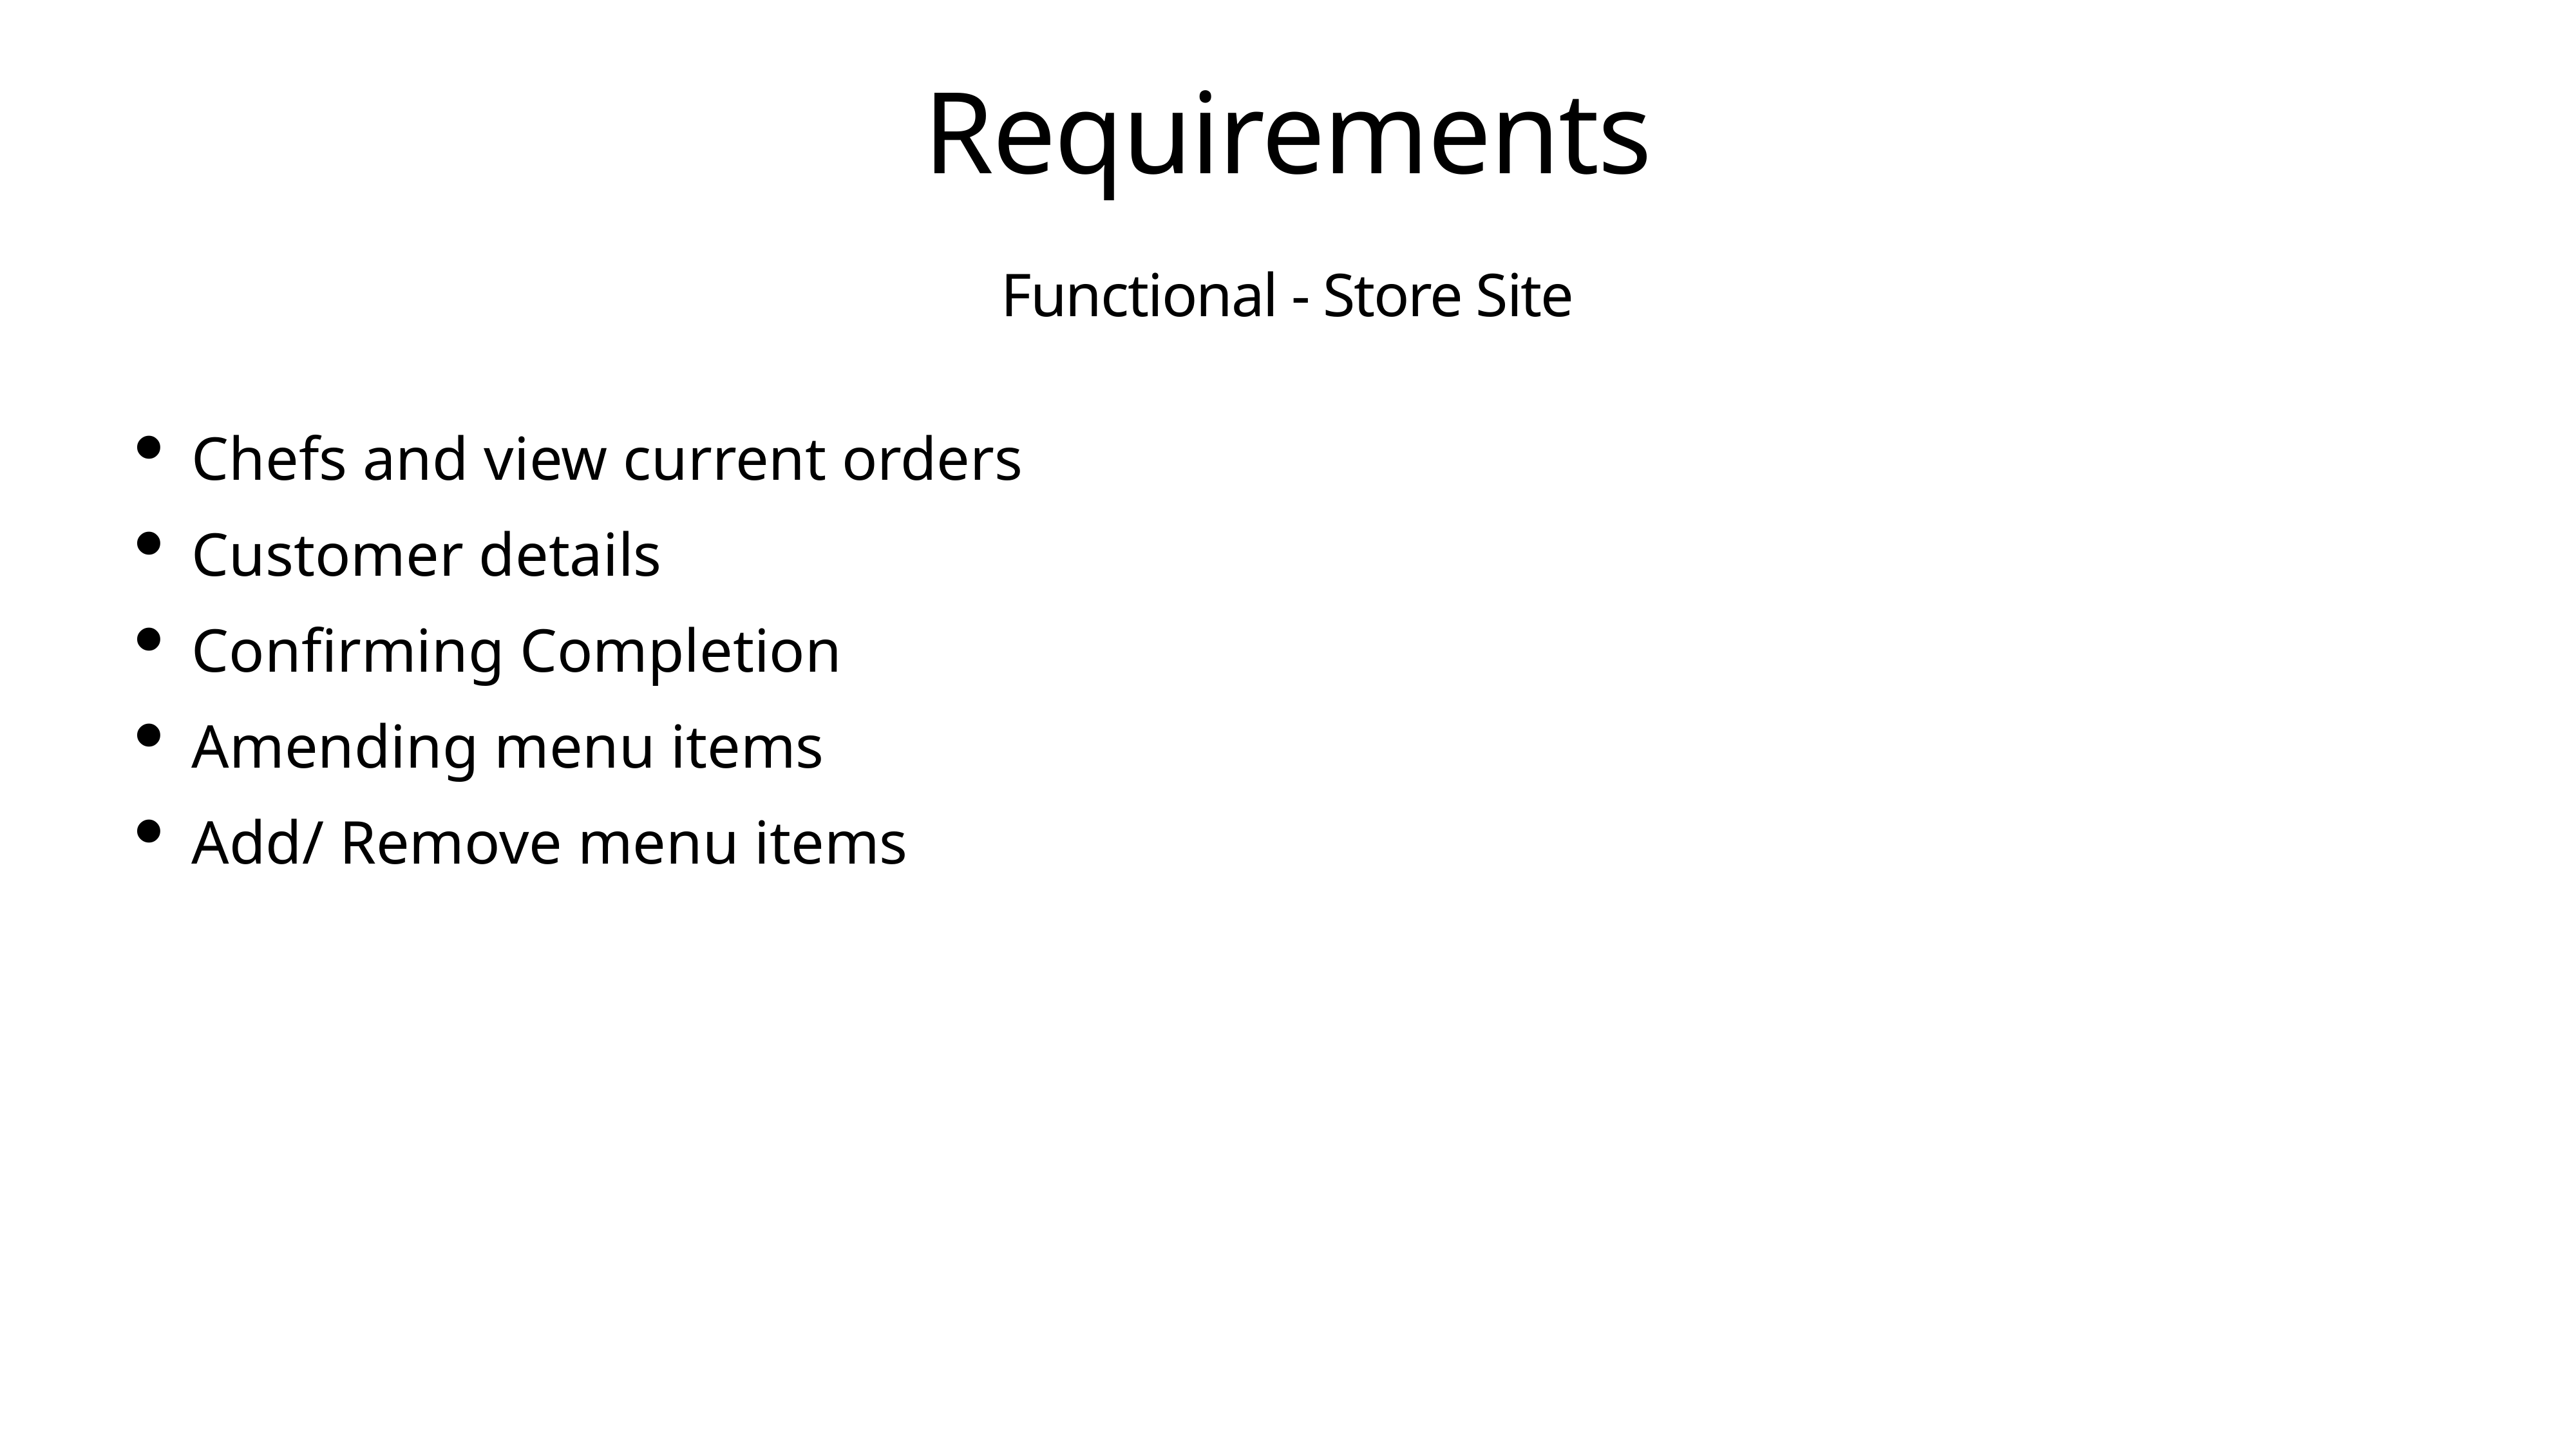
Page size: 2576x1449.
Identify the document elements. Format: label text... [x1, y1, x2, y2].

title Requirements [128, 81, 2448, 251]
list Functional - Store Site [128, 251, 2448, 341]
list Chefs and view current orders Customer details Confirming Completion Amending menu items Add/ Remove menu items [128, 423, 2448, 1321]
